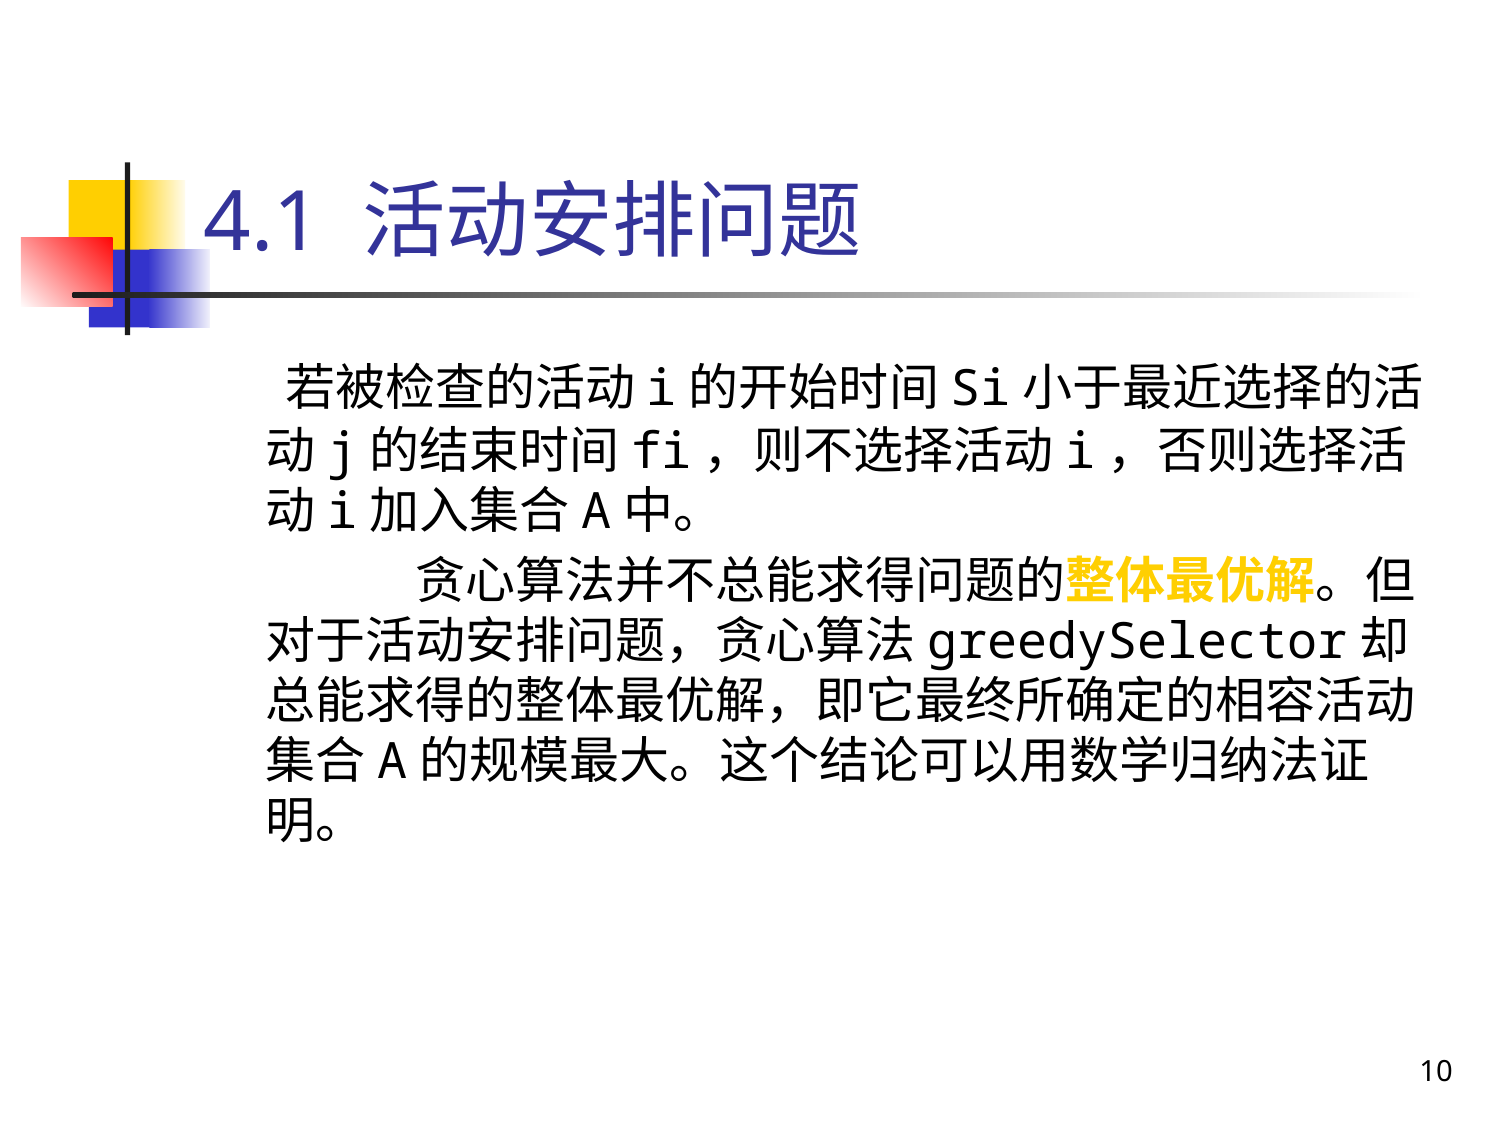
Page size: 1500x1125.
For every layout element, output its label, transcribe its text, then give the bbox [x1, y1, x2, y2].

list 若被检查的活动i的开始时间Si小于最近选择的活动j的结束时间fi，则不选择活动i，否则选择活动i加入集合A中。 贪心算法并不总能求得问题的整体最优解。但对于活动安排问题，贪心算法greedySelector却总能求得的整体最优解，即它最终所确定的相容活动集合A的规模最大。这个结论可以用数学归纳法证明。 [193, 331, 1469, 1006]
slide_number 10 [1155, 1024, 1468, 1100]
title 4.1 活动安排问题 [188, 35, 1468, 275]
